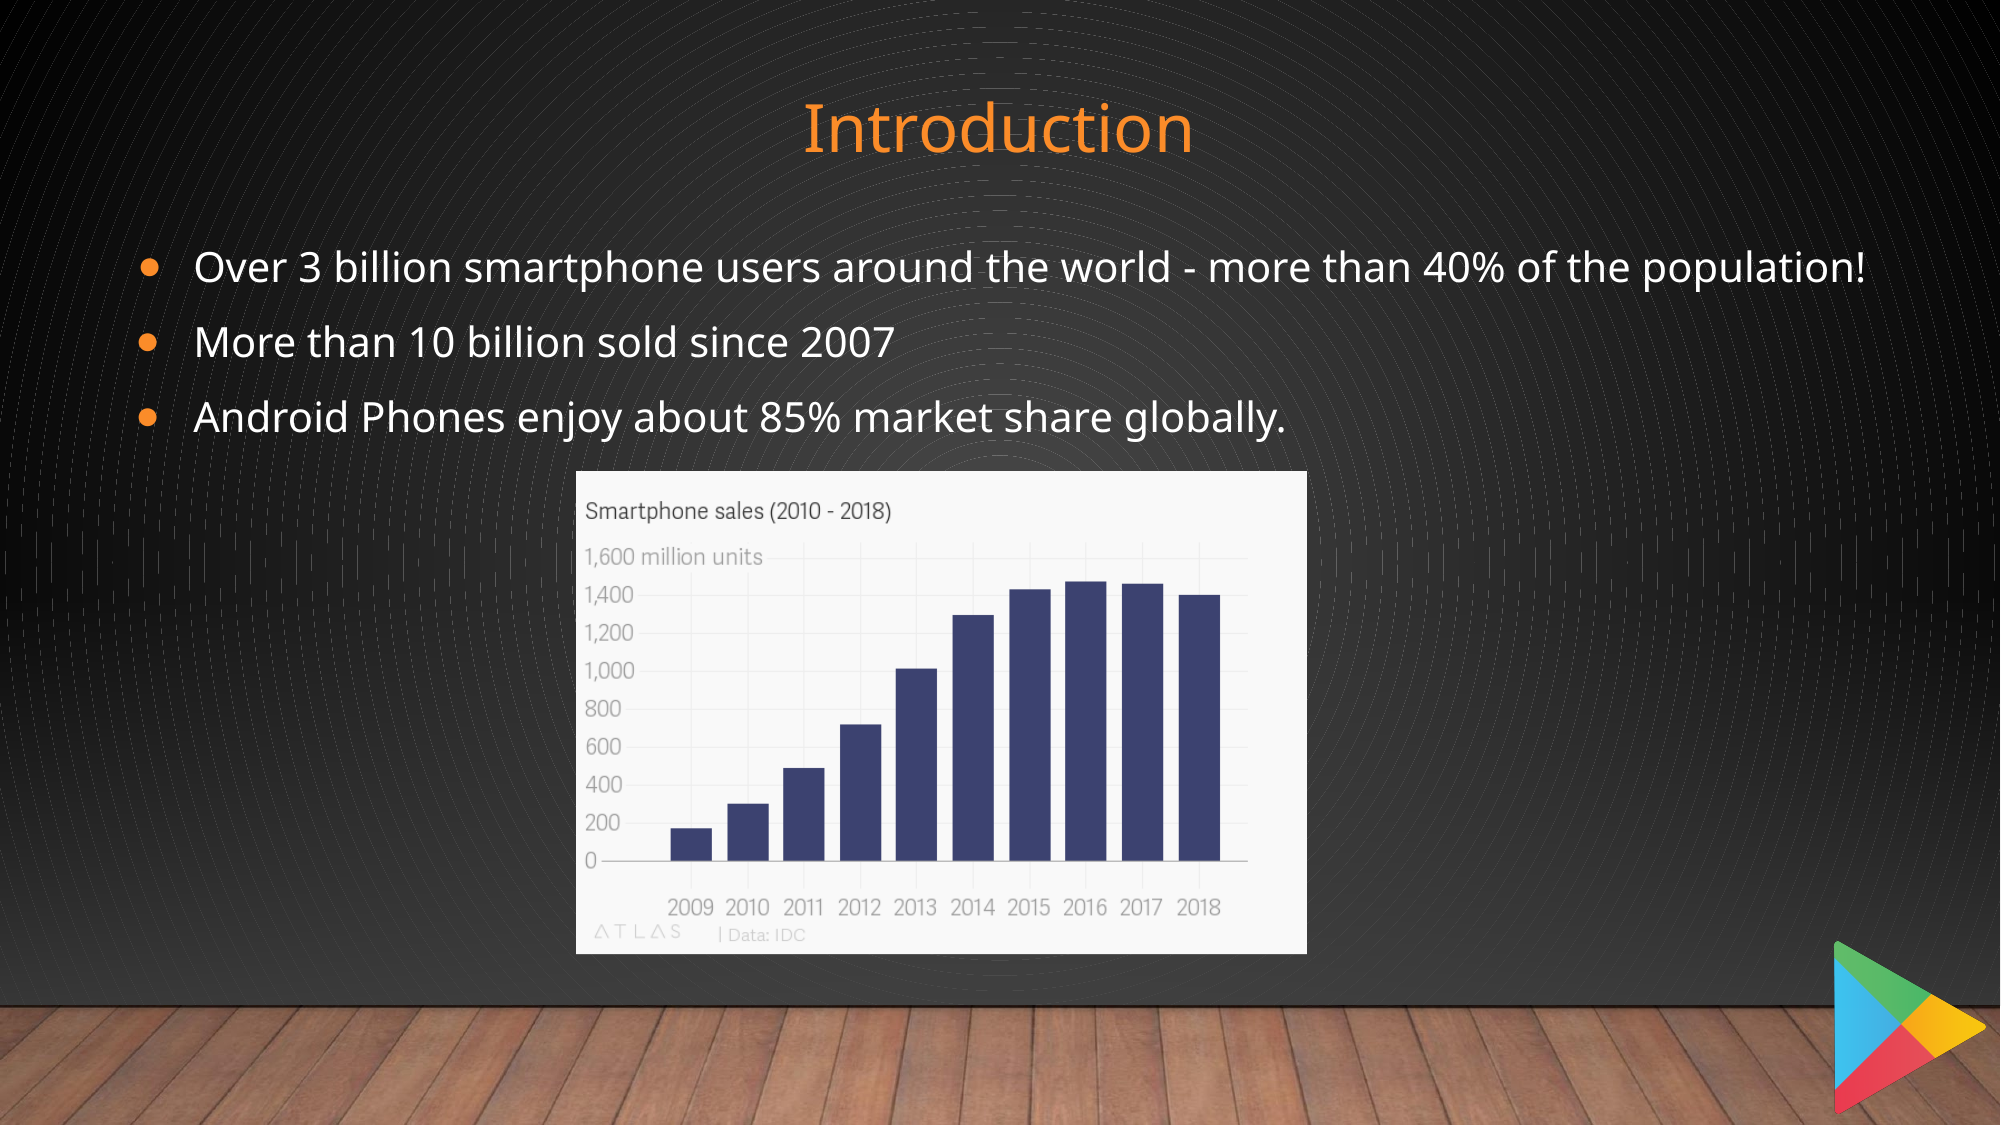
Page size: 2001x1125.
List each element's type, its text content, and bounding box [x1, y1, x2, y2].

picture [0, 941, 2000, 1125]
title Introduction [237, 44, 1763, 219]
picture [575, 471, 1307, 959]
subtitle Over 3 billion smartphone users around the world - more than 40% of the population! More than 10 billion sold since 2007 Android Phones enjoy about 85% market share globally. [103, 200, 1912, 947]
